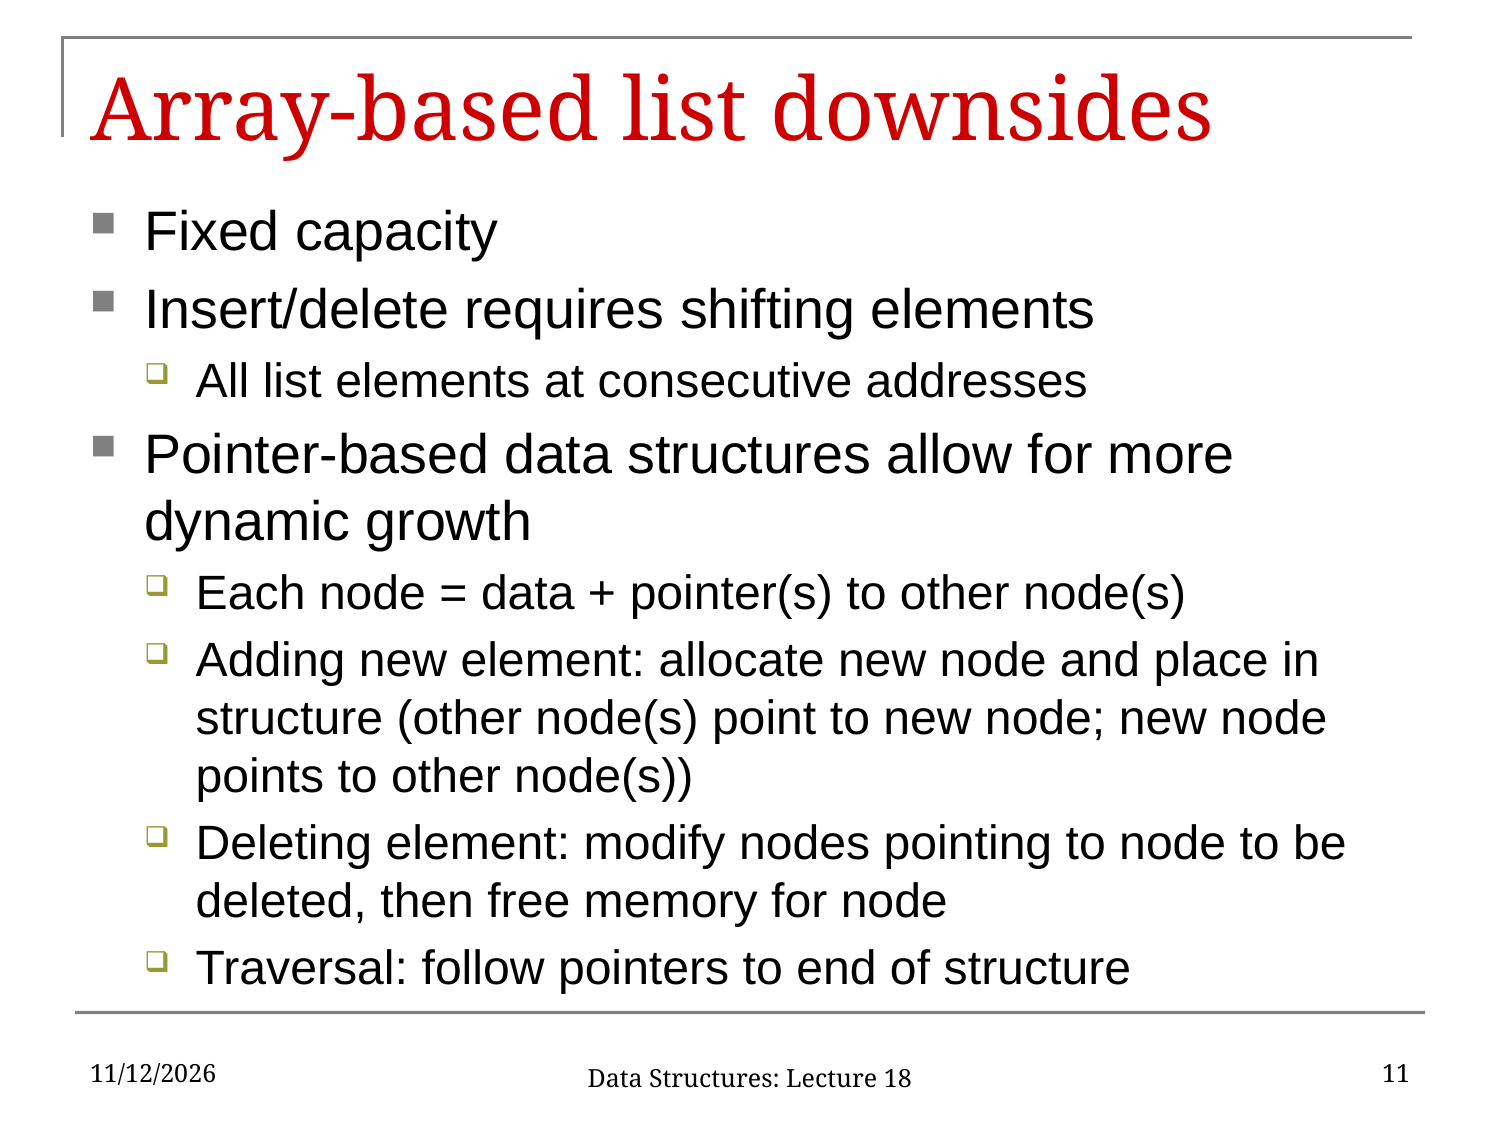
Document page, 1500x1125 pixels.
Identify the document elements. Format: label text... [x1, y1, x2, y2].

footer Data Structures: Lecture 18 [512, 1024, 988, 1101]
list Fixed capacity Insert/delete requires shifting elements All list elements at consecutive addresses Pointer-based data structures allow for more dynamic growth Each node = data + pointer(s) to other node(s) Adding new element: allocate new node and place in structure (other node(s) point to new node; new node points to other node(s)) Deleting element: modify nodes pointing to node to be deleted, then free memory for node Traversal: follow pointers to end of structure [75, 187, 1425, 1006]
title Array-based list downsides [75, 45, 1425, 163]
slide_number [74, 1023, 426, 1100]
slide_number 11 [1074, 1023, 1426, 1100]
